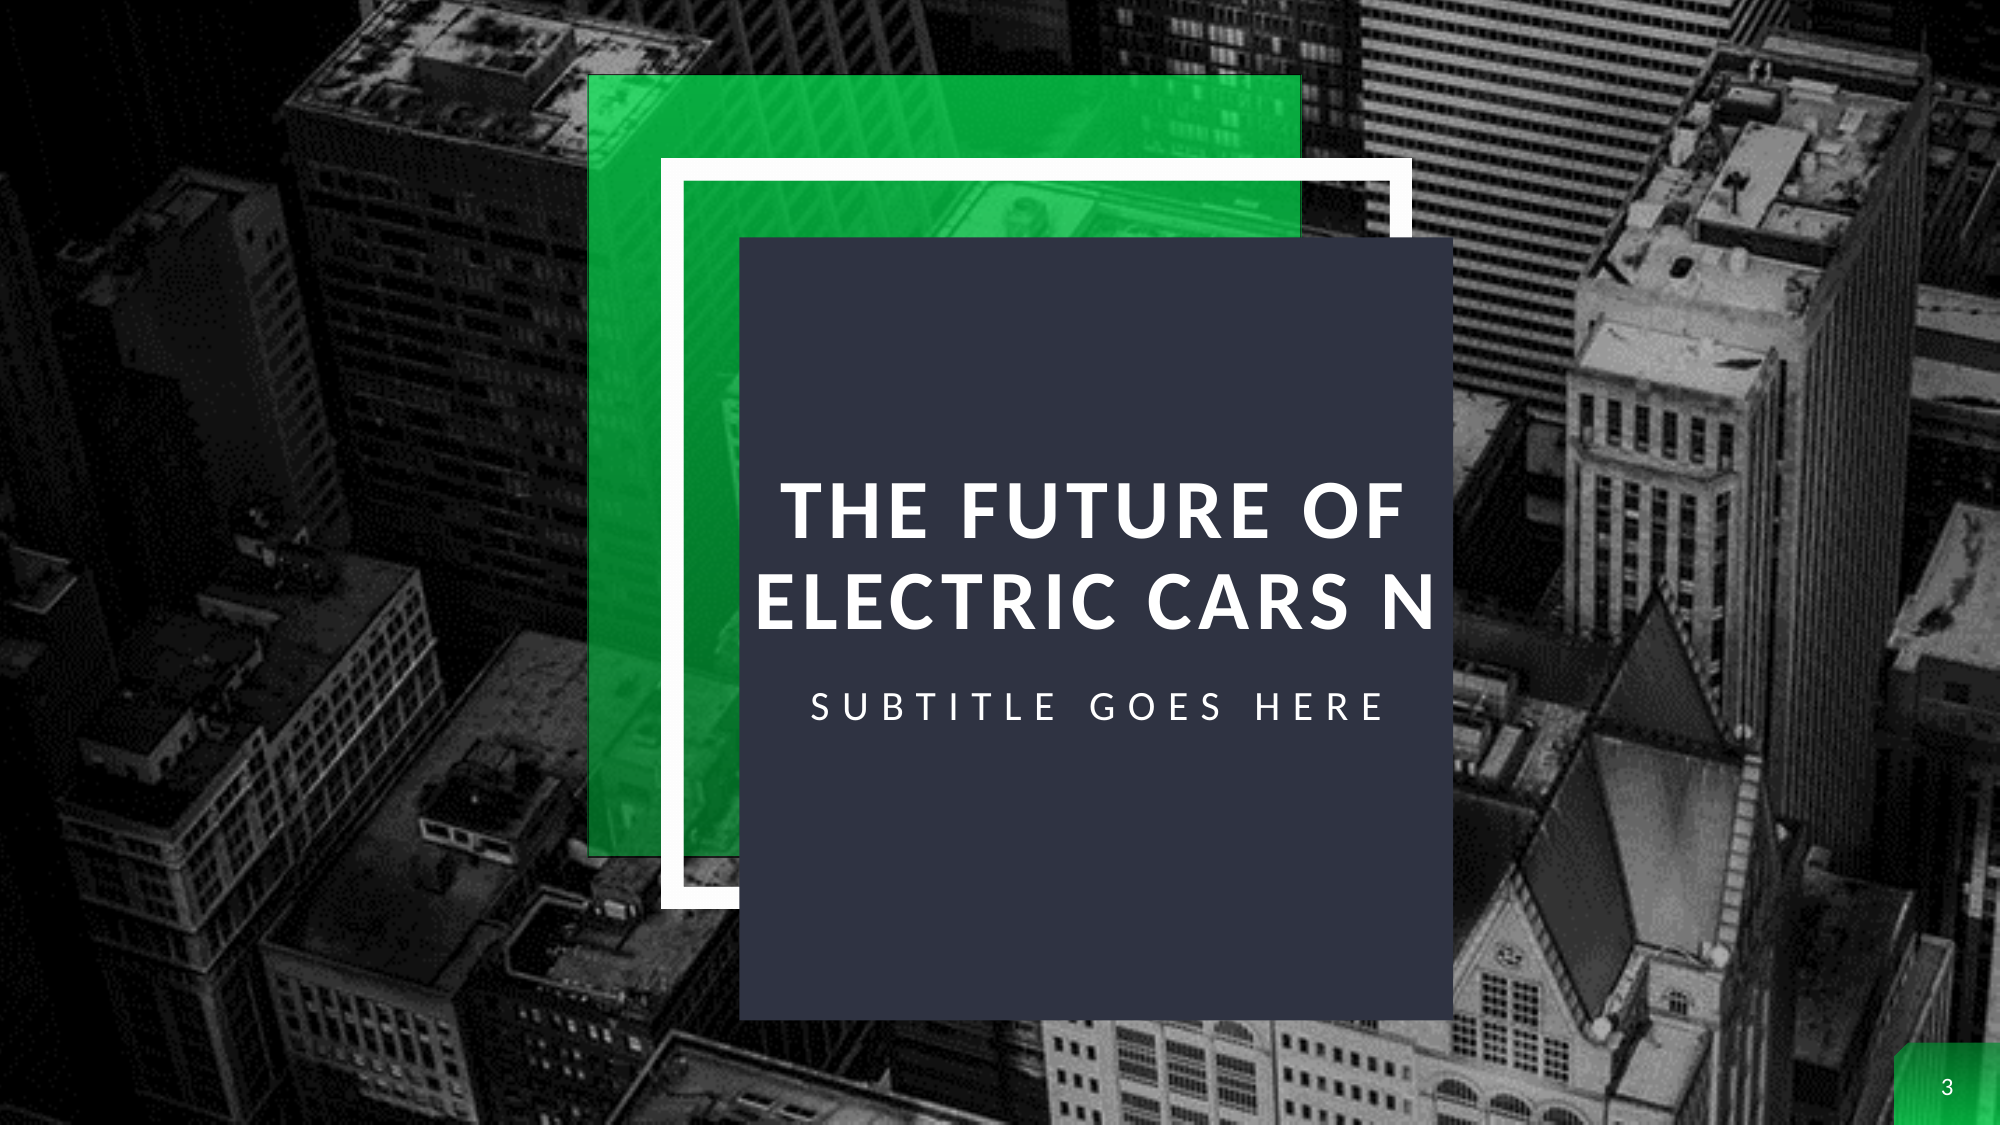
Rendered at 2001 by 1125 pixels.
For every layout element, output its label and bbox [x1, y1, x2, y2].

text_box [587, 73, 1454, 1021]
picture [0, 0, 2000, 1125]
